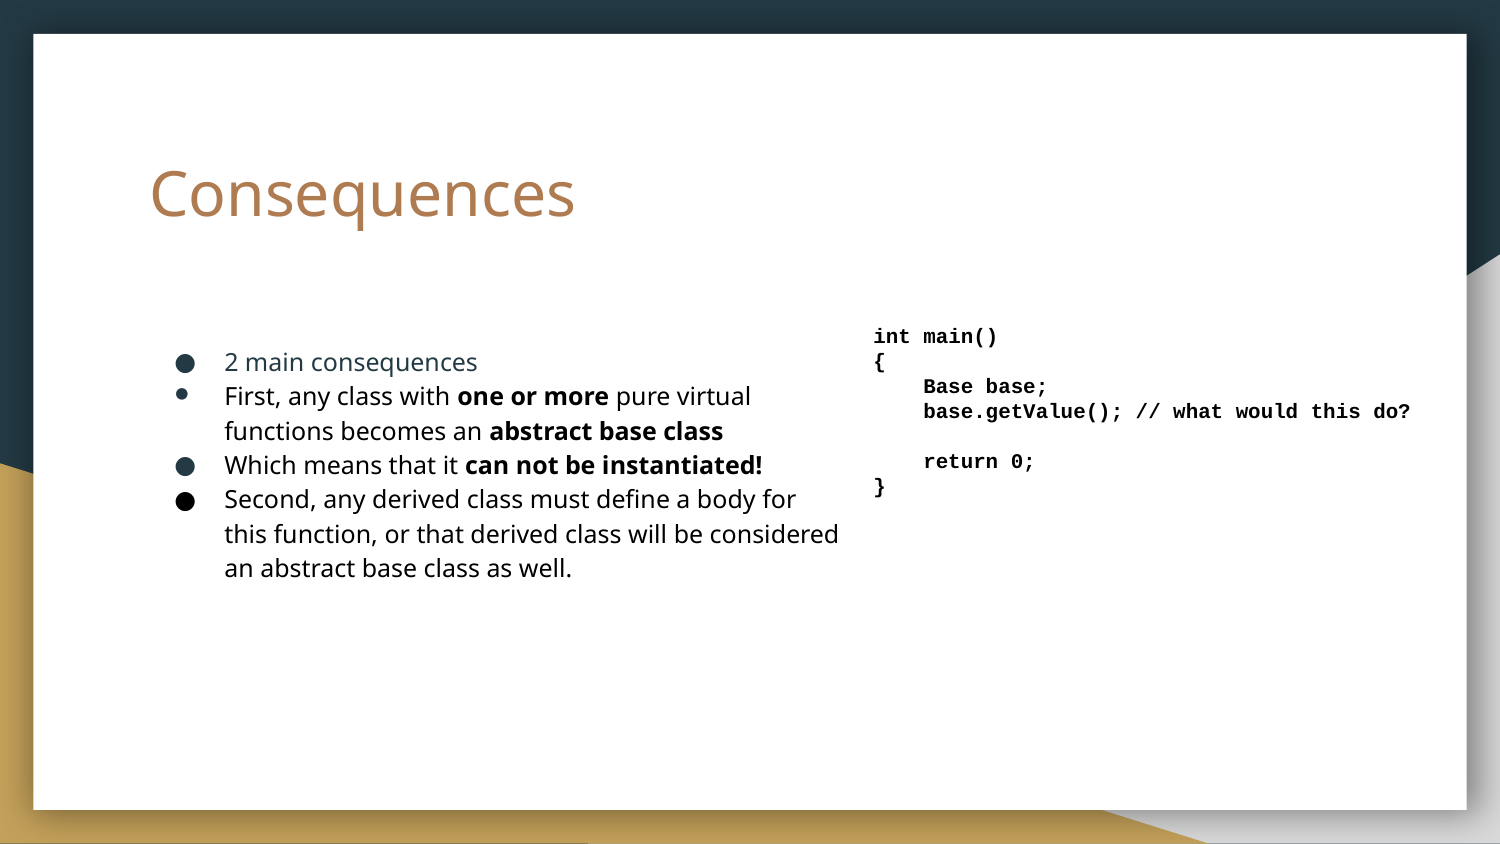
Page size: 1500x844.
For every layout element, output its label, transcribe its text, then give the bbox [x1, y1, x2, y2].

text_box int main() { Base base; base.getValue(); // what would this do? return 0; } [858, 307, 1500, 559]
title Consequences [134, 138, 1366, 296]
list 2 main consequences First, any class with one or more pure virtual functions becomes an abstract base class Which means that it can not be instantiated! Second, any derived class must define a body for this function, or that derived class will be considered an abstract base class as well. [134, 326, 859, 729]
